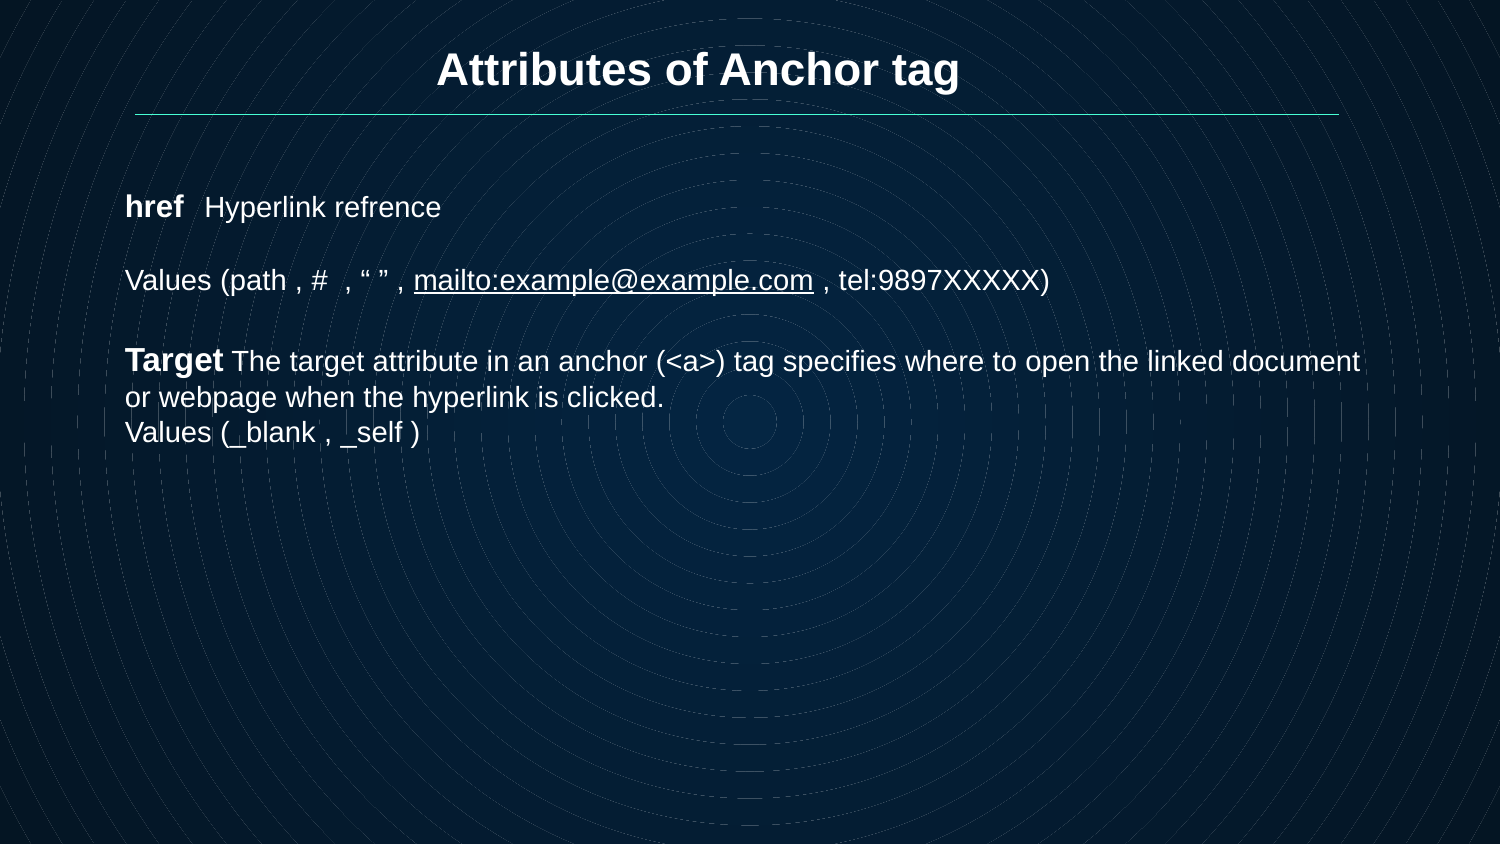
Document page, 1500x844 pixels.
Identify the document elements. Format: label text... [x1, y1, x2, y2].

text_box Attributes of Anchor tag [329, 32, 1080, 102]
text_box Target The target attribute in an anchor (<a>) tag specifies where to open the linked document or webpage when the hyperlink is clicked. Values (_blank , _self ) [110, 330, 1402, 456]
text_box href Hyperlink refrence Values (path , # , “ ” , mailto:example@example.com , tel:9897XXXXX) [110, 168, 1402, 304]
